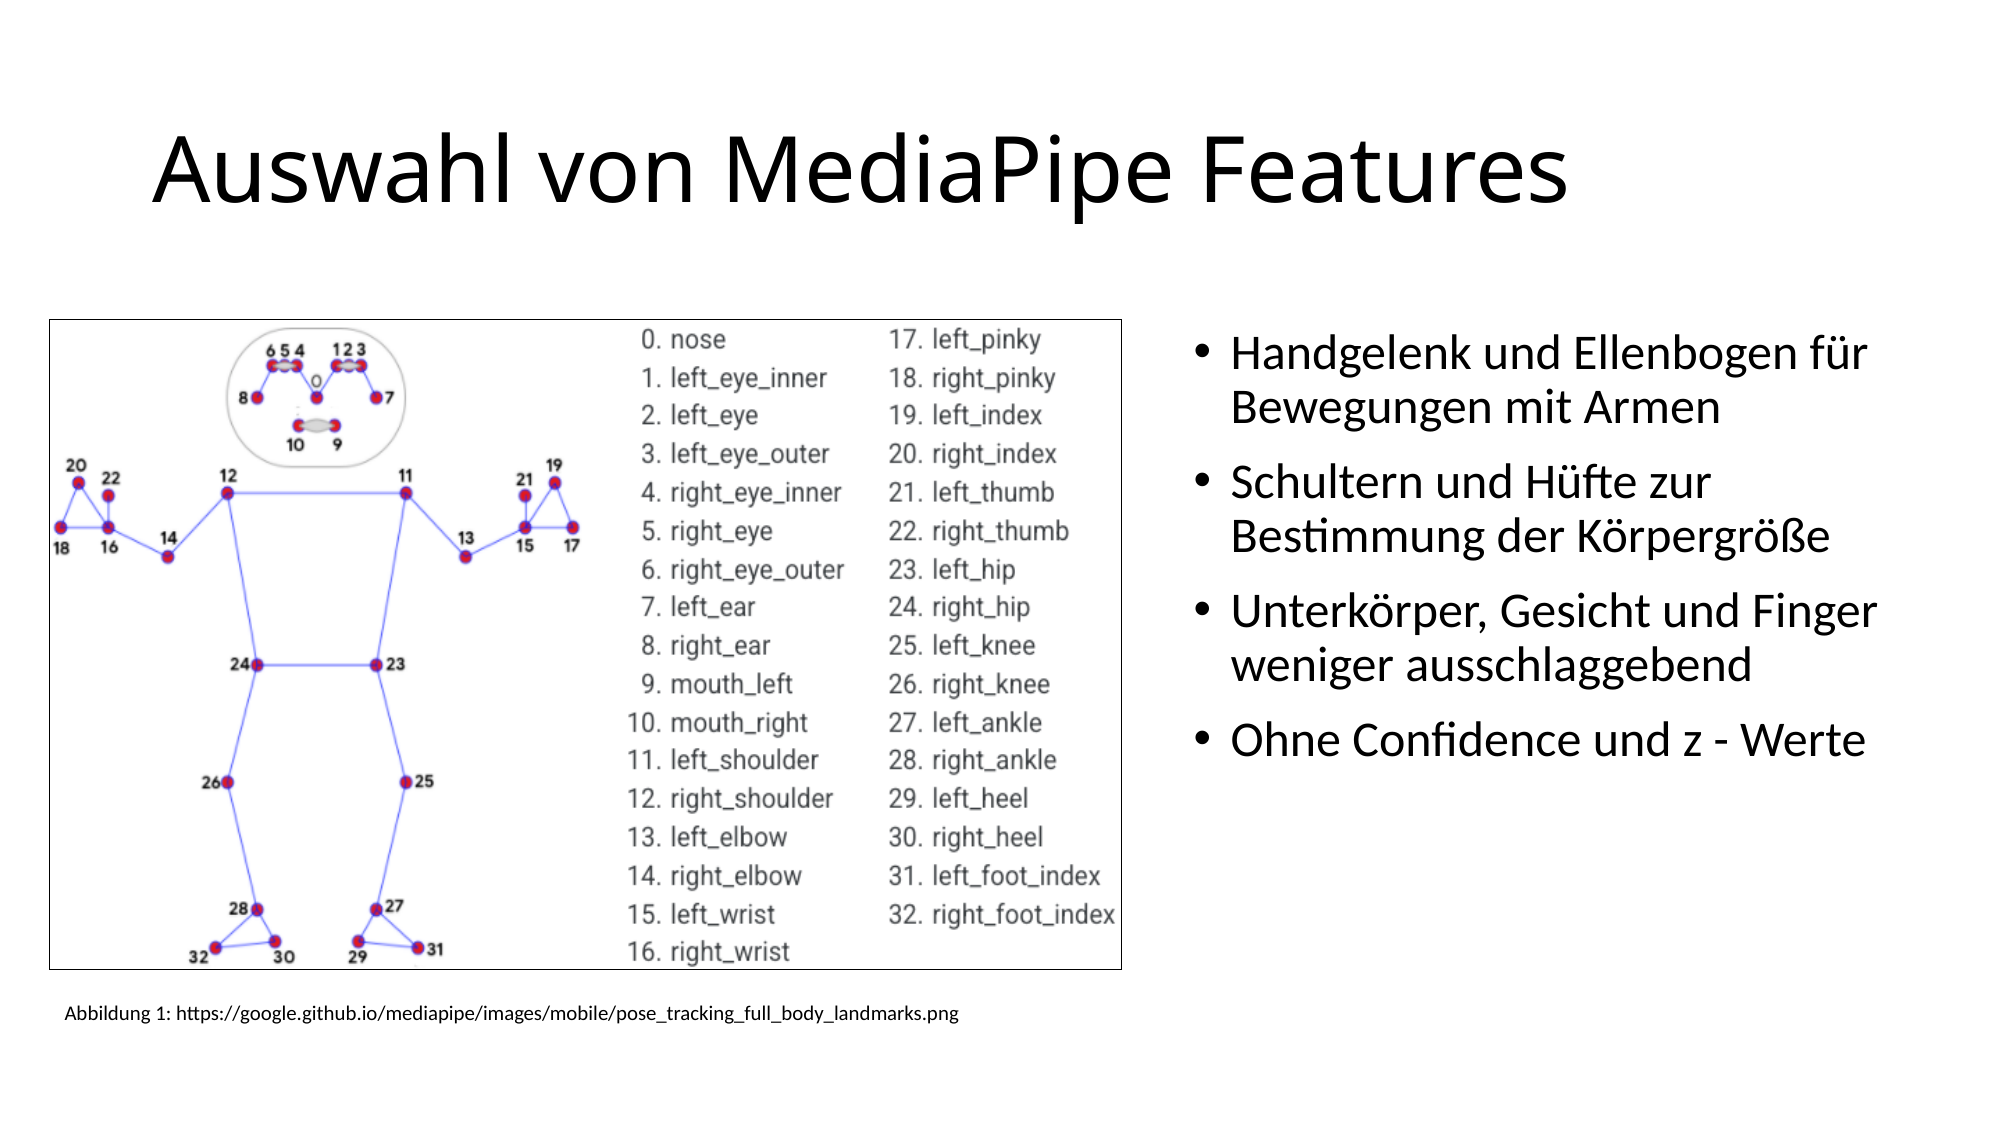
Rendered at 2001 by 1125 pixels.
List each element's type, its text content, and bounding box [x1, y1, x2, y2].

text_box Abbildung 1: https://google.github.io/mediapipe/images/mobile/pose_tracking_full_body_landmarks.png [49, 992, 1025, 1033]
text_box Auswahl von MediaPipe Features [137, 59, 1863, 277]
picture [49, 318, 1123, 970]
text_box Handgelenk und Ellenbogen für Bewegungen mit Armen Schultern und Hüfte zur Bestimmung der Körpergröße Unterkörper, Gesicht und Finger weniger ausschlaggebend Ohne Confidence und z - Werte [1178, 319, 1913, 1033]
